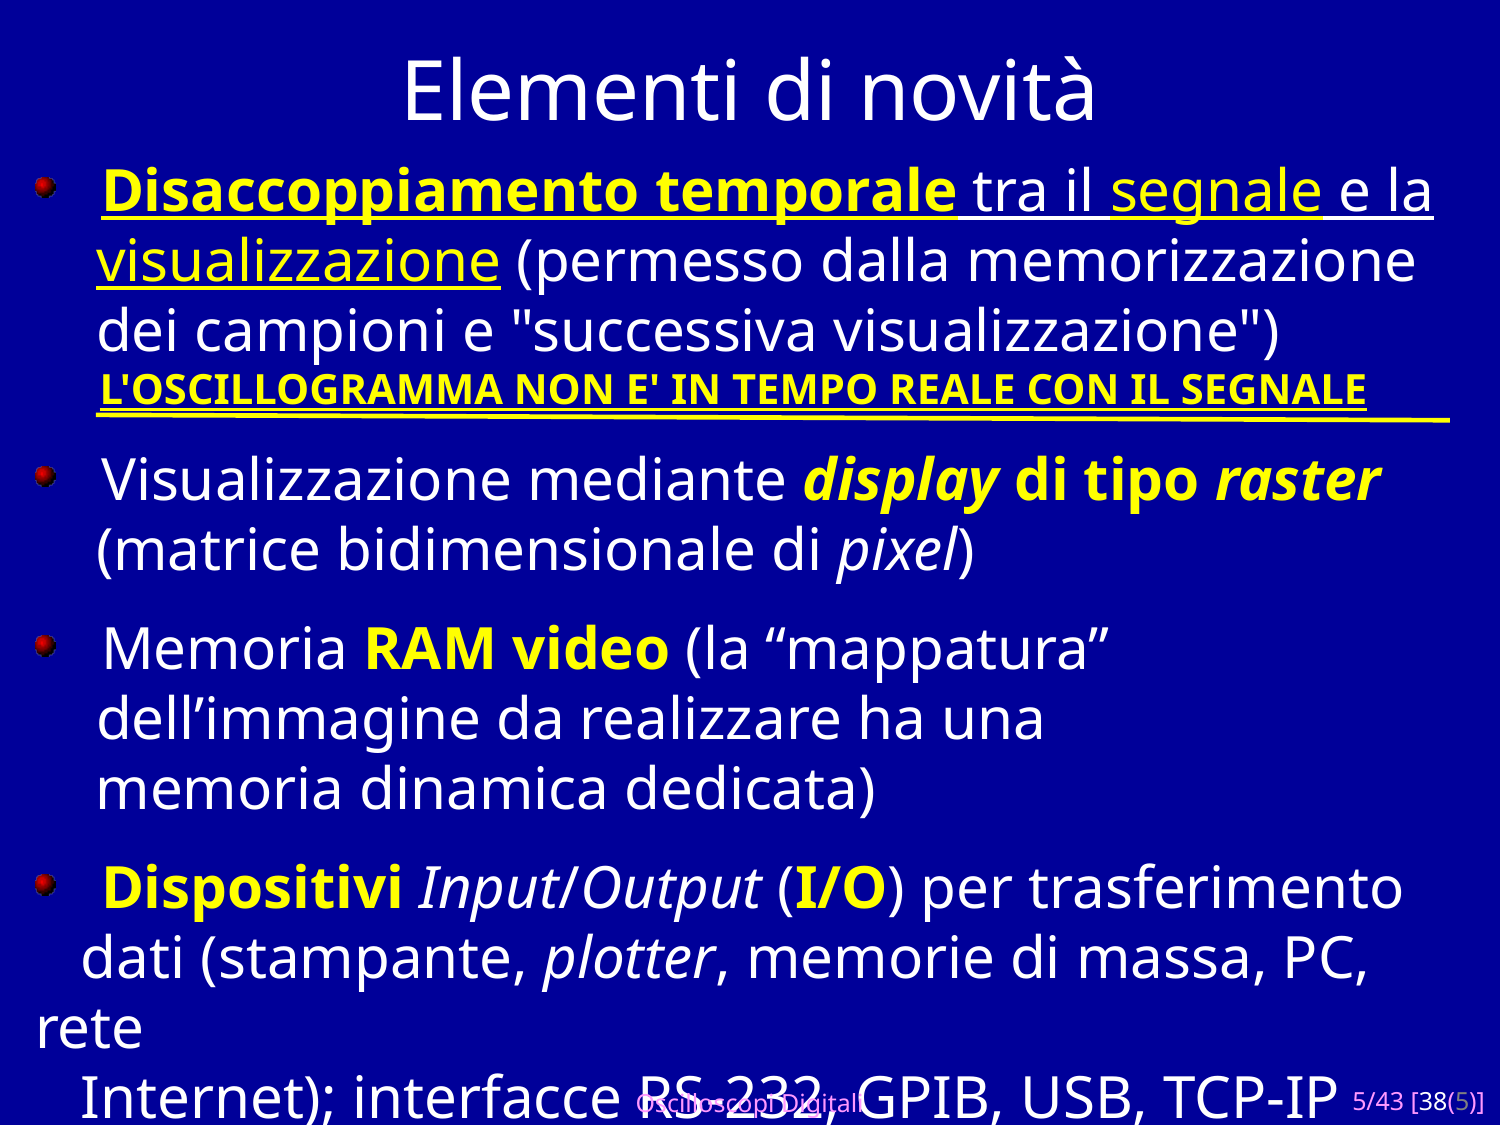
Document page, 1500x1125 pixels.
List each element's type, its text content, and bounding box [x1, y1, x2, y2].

footer Oscilloscopi Digitali [0, 1091, 1500, 1125]
title Elementi di novità [0, 0, 1500, 174]
picture [35, 635, 56, 657]
picture [35, 177, 56, 198]
picture [35, 466, 56, 487]
text_box Disaccoppiamento temporale tra il segnale e la visualizzazione (permesso dalla memorizzazione dei campioni e "successiva visualizzazione") L'OSCILLOGRAMMA NON E' IN TEMPO REALE CON IL SEGNALE Visualizzazione mediante display di tipo raster (matrice bidimensionale di pixel) Memoria RAM video (la “mappatura” dell’immagine da realizzare ha una memoria dinamica dedicata) Dispositivi Input/Output (I/O) per trasferimento dati (stampante, plotter, memorie di massa, PC, rete Internet); interfacce RS-232, GPIB, USB, TCP-IP [20, 145, 1472, 1091]
picture [35, 874, 56, 896]
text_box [95, 414, 1451, 421]
slide_number 5/43 [38(5)] [1286, 1093, 1500, 1125]
